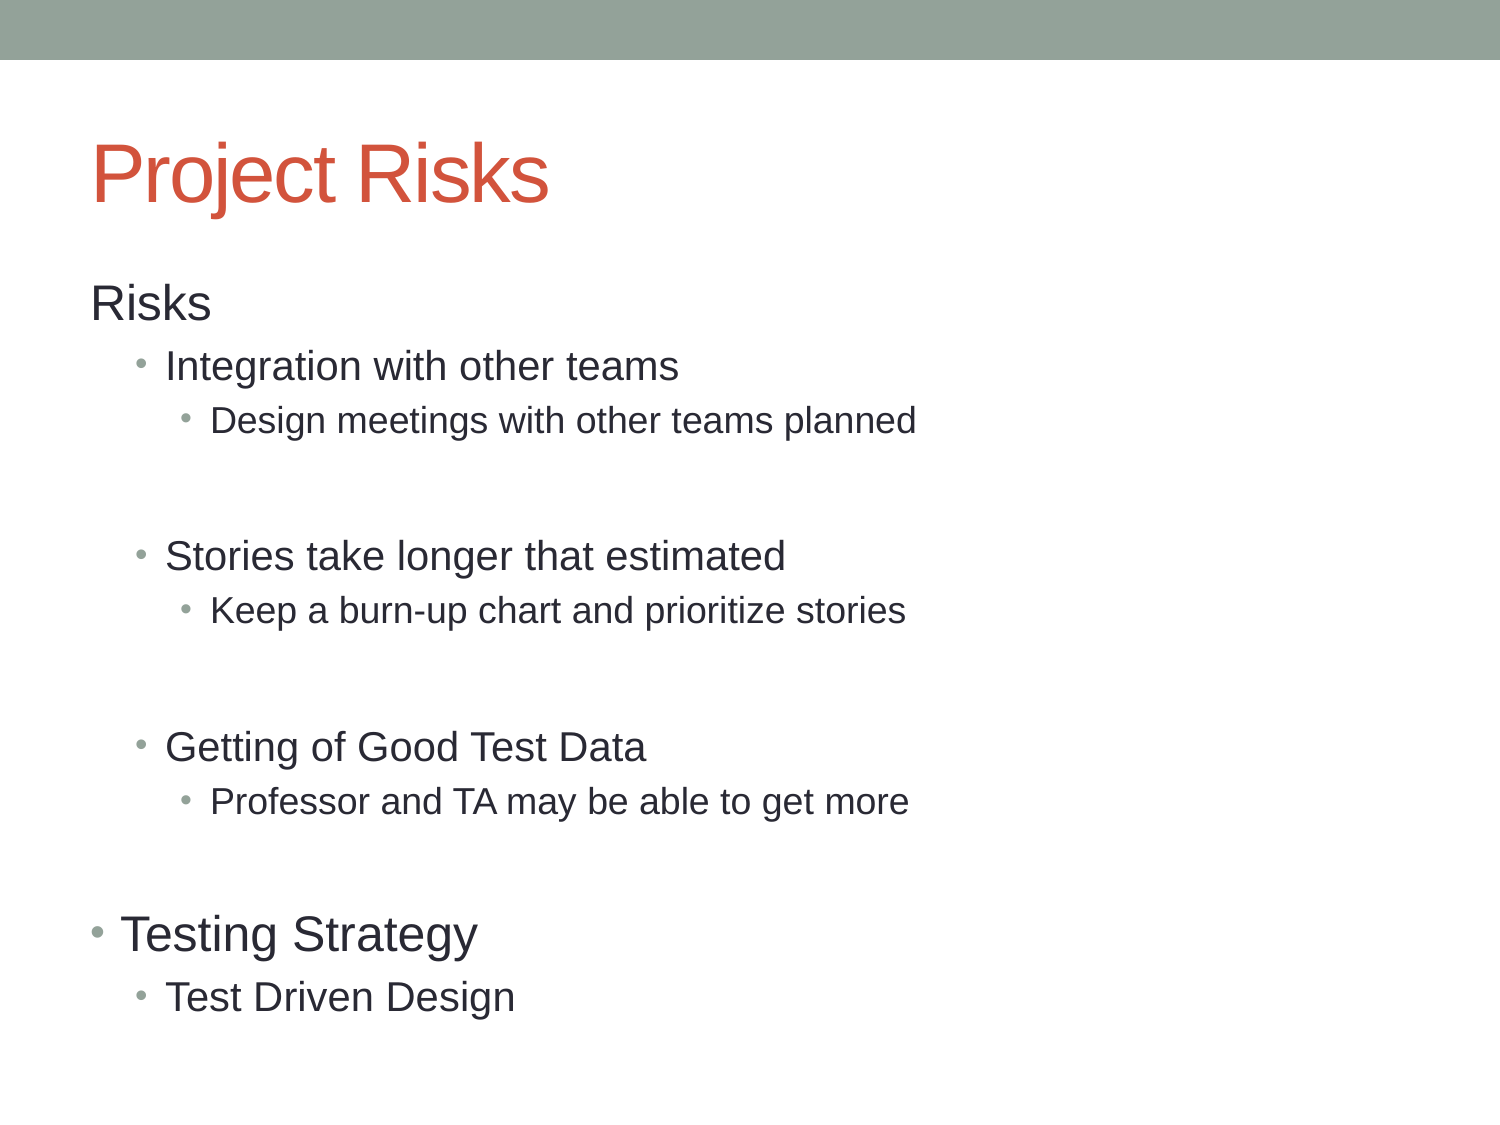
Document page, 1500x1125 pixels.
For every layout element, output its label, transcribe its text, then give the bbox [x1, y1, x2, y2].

list Risks Integration with other teams Design meetings with other teams planned Stories take longer that estimated Keep a burn-up chart and prioritize stories Getting of Good Test Data Professor and TA may be able to get more Testing Strategy Test Driven Design [75, 262, 1425, 1063]
title Project Risks [75, 87, 1425, 250]
